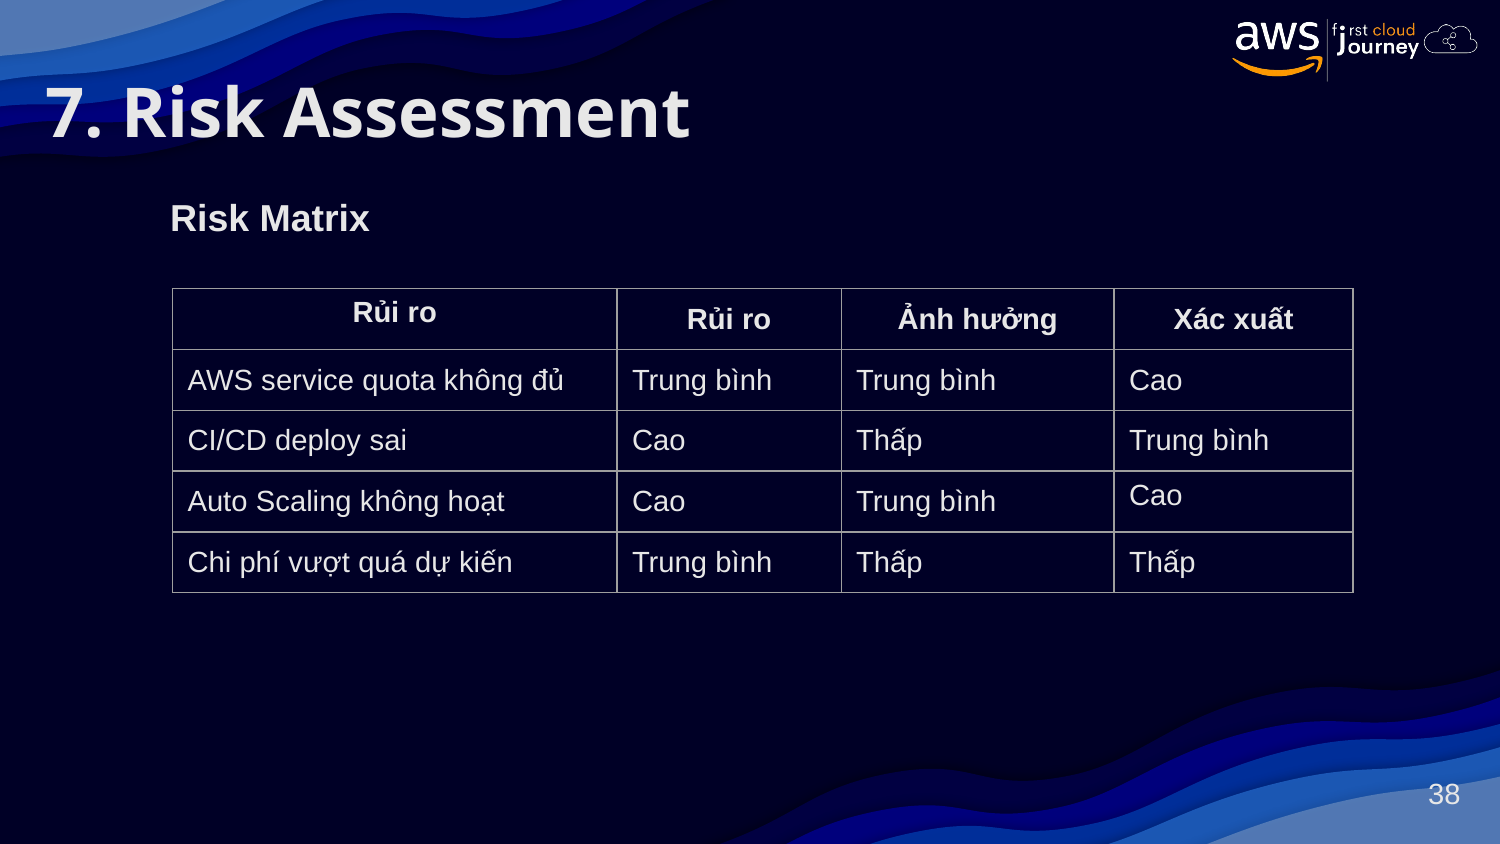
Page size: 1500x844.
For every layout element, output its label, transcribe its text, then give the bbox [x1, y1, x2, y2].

table_cell Cao [618, 472, 841, 531]
table_cell Trung bình [842, 350, 1113, 410]
table_cell Auto Scaling không hoạt [173, 472, 616, 531]
table_header Xác xuất [1115, 289, 1352, 349]
table_cell Thấp [1115, 533, 1352, 592]
table_cell Trung bình [1115, 411, 1352, 470]
table_cell CI/CD deploy sai [173, 411, 616, 470]
table_header Ảnh hưởng [842, 289, 1113, 349]
table_header Rủi ro [173, 289, 616, 349]
table_cell Cao [618, 411, 841, 470]
text_box Risk Matrix [155, 187, 1414, 247]
table_header Rủi ro [618, 289, 841, 349]
table_cell Trung bình [618, 533, 841, 592]
table_cell Trung bình [842, 472, 1113, 531]
table_cell Trung bình [618, 350, 841, 410]
table_cell Thấp [842, 411, 1113, 470]
picture [1226, 11, 1481, 84]
table_cell Thấp [842, 533, 1113, 592]
table_cell Cao [1115, 350, 1352, 410]
text_box 38 [1413, 768, 1480, 833]
text_box 7. Risk Assessment [30, 54, 1150, 146]
table_cell Chi phí vượt quá dự kiến [173, 533, 616, 592]
table_cell Cao [1115, 472, 1352, 531]
table_cell AWS service quota không đủ [173, 350, 616, 410]
